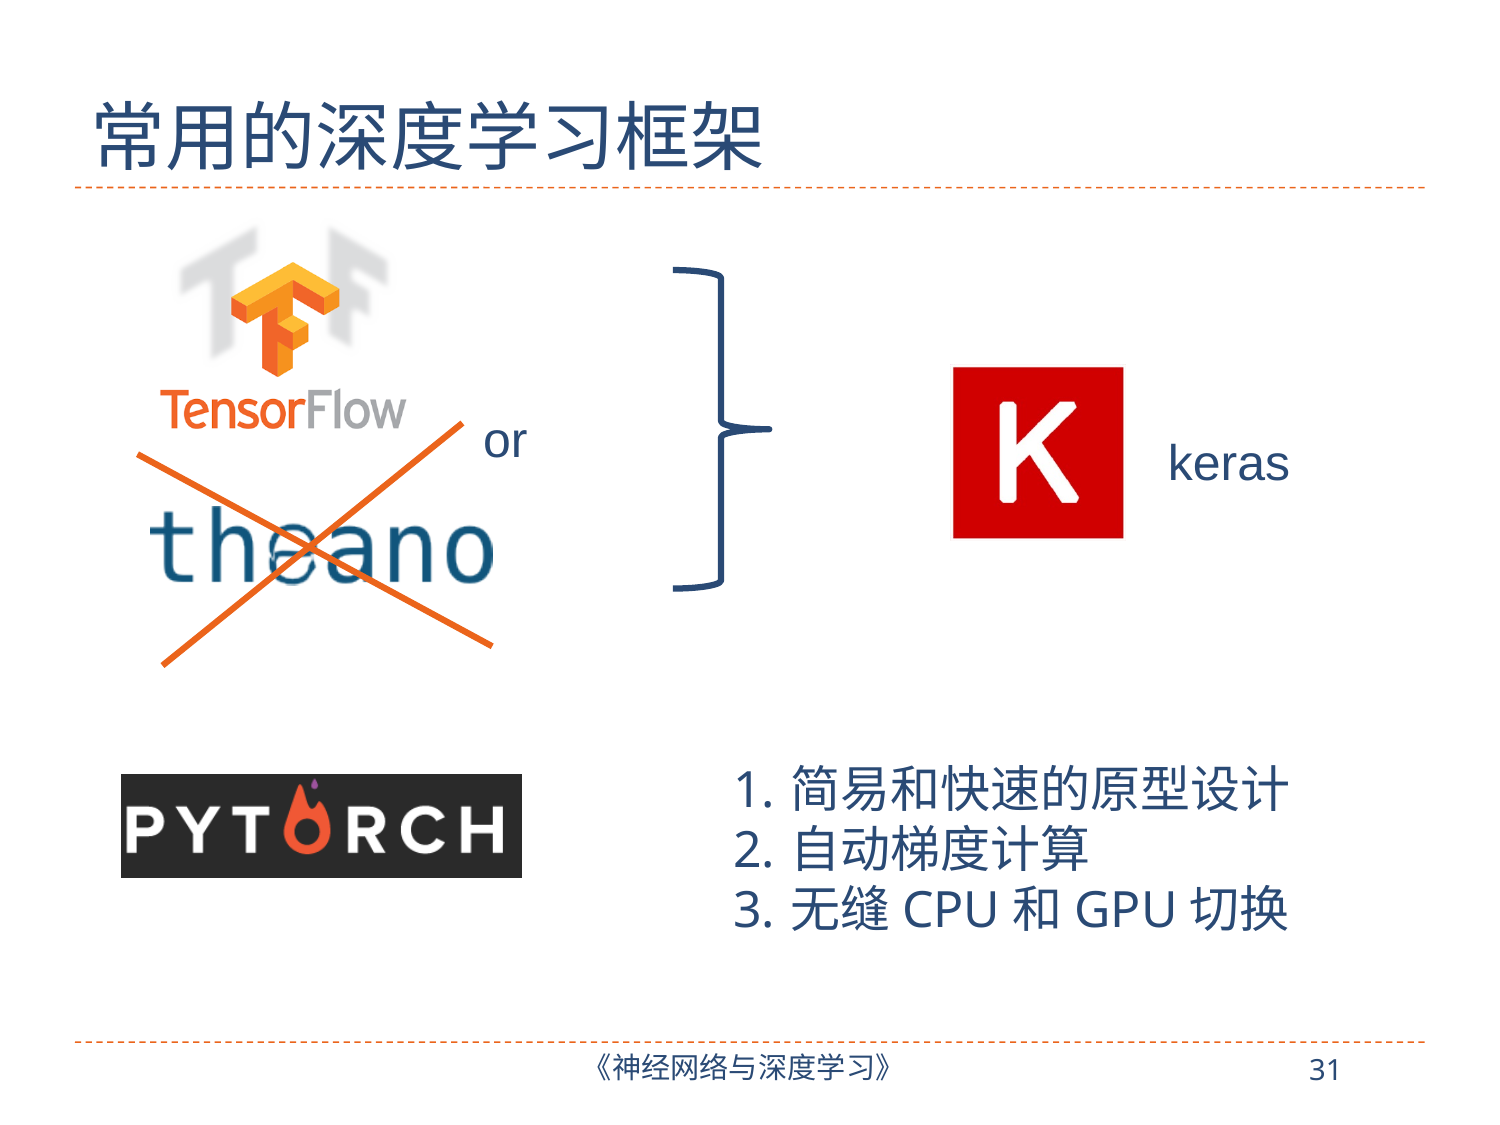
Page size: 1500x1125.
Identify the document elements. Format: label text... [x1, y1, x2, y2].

text_box or [427, 399, 583, 475]
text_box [468, 453, 493, 647]
text_box keras [1137, 423, 1321, 498]
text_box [162, 422, 463, 666]
picture [120, 774, 522, 879]
picture [949, 364, 1127, 541]
text_box 简易和快速的原型设计 自动梯度计算 无缝CPU和GPU切换 [719, 749, 1388, 945]
picture [149, 217, 416, 435]
title 常用的深度学习框架 [75, 24, 1425, 188]
text_box [672, 269, 771, 590]
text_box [137, 453, 156, 647]
